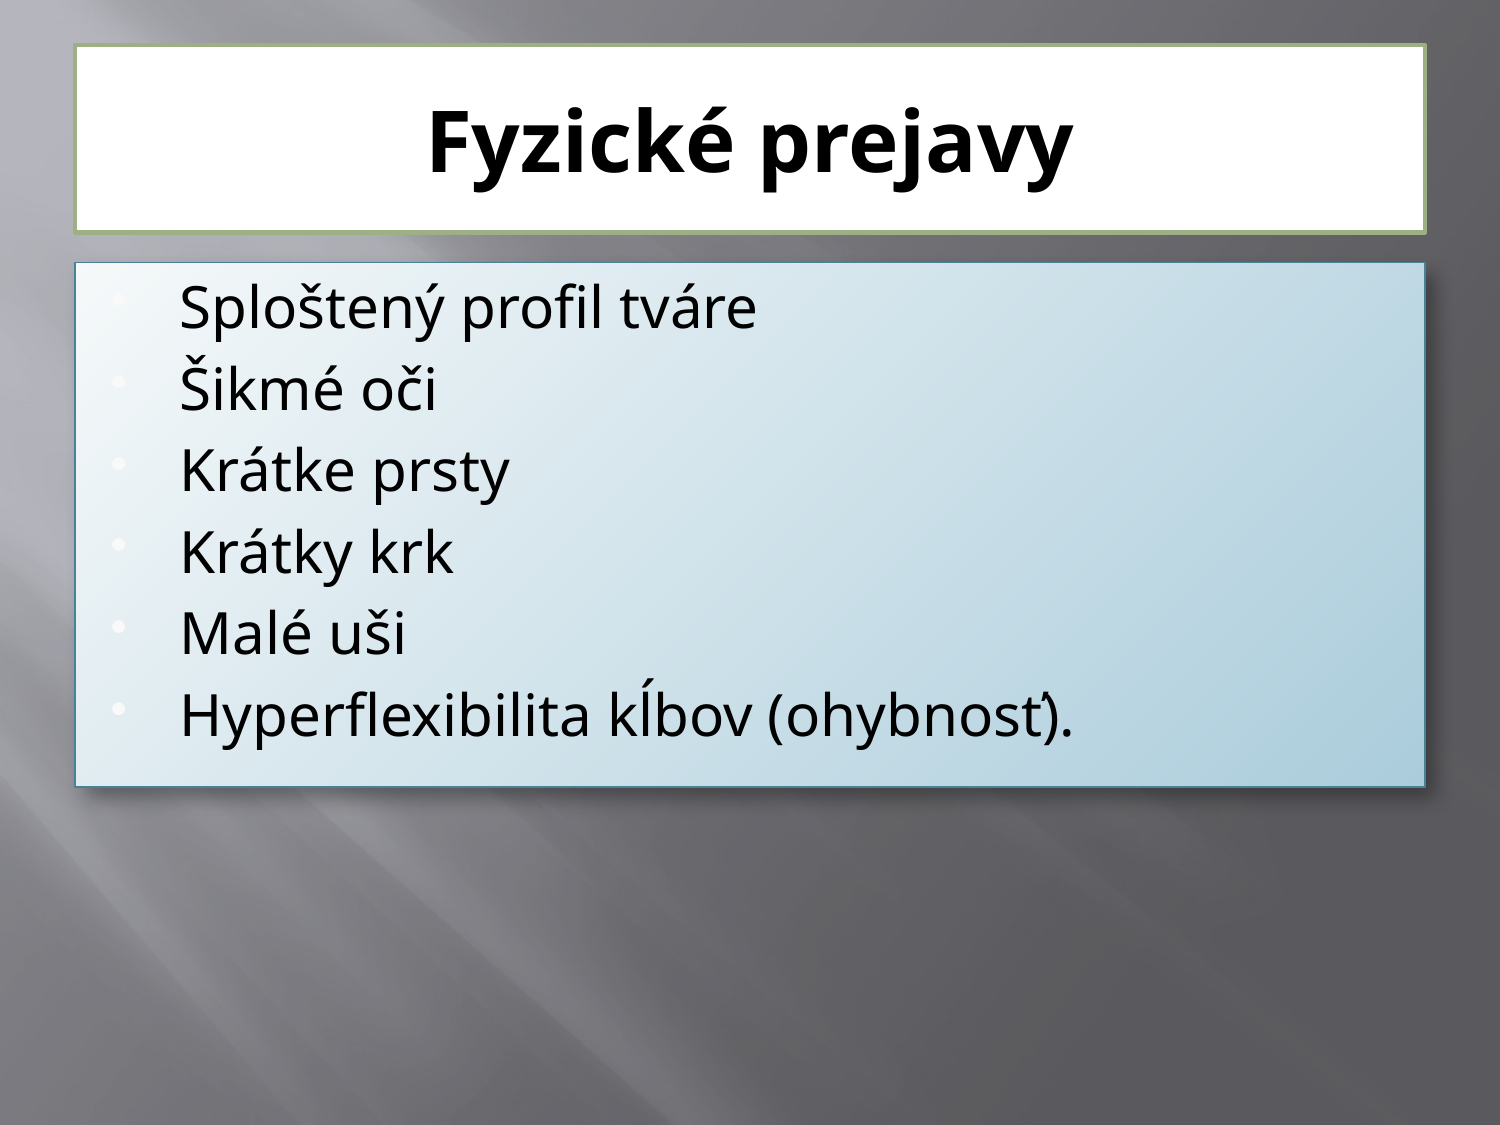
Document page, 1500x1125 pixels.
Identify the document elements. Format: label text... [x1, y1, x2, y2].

title Fyzické prejavy [73, 43, 1427, 235]
list Sploštený profil tváre Šikmé oči Krátke prsty Krátky krk Malé uši Hyperflexibilita kĺbov (ohybnosť). [74, 262, 1426, 788]
